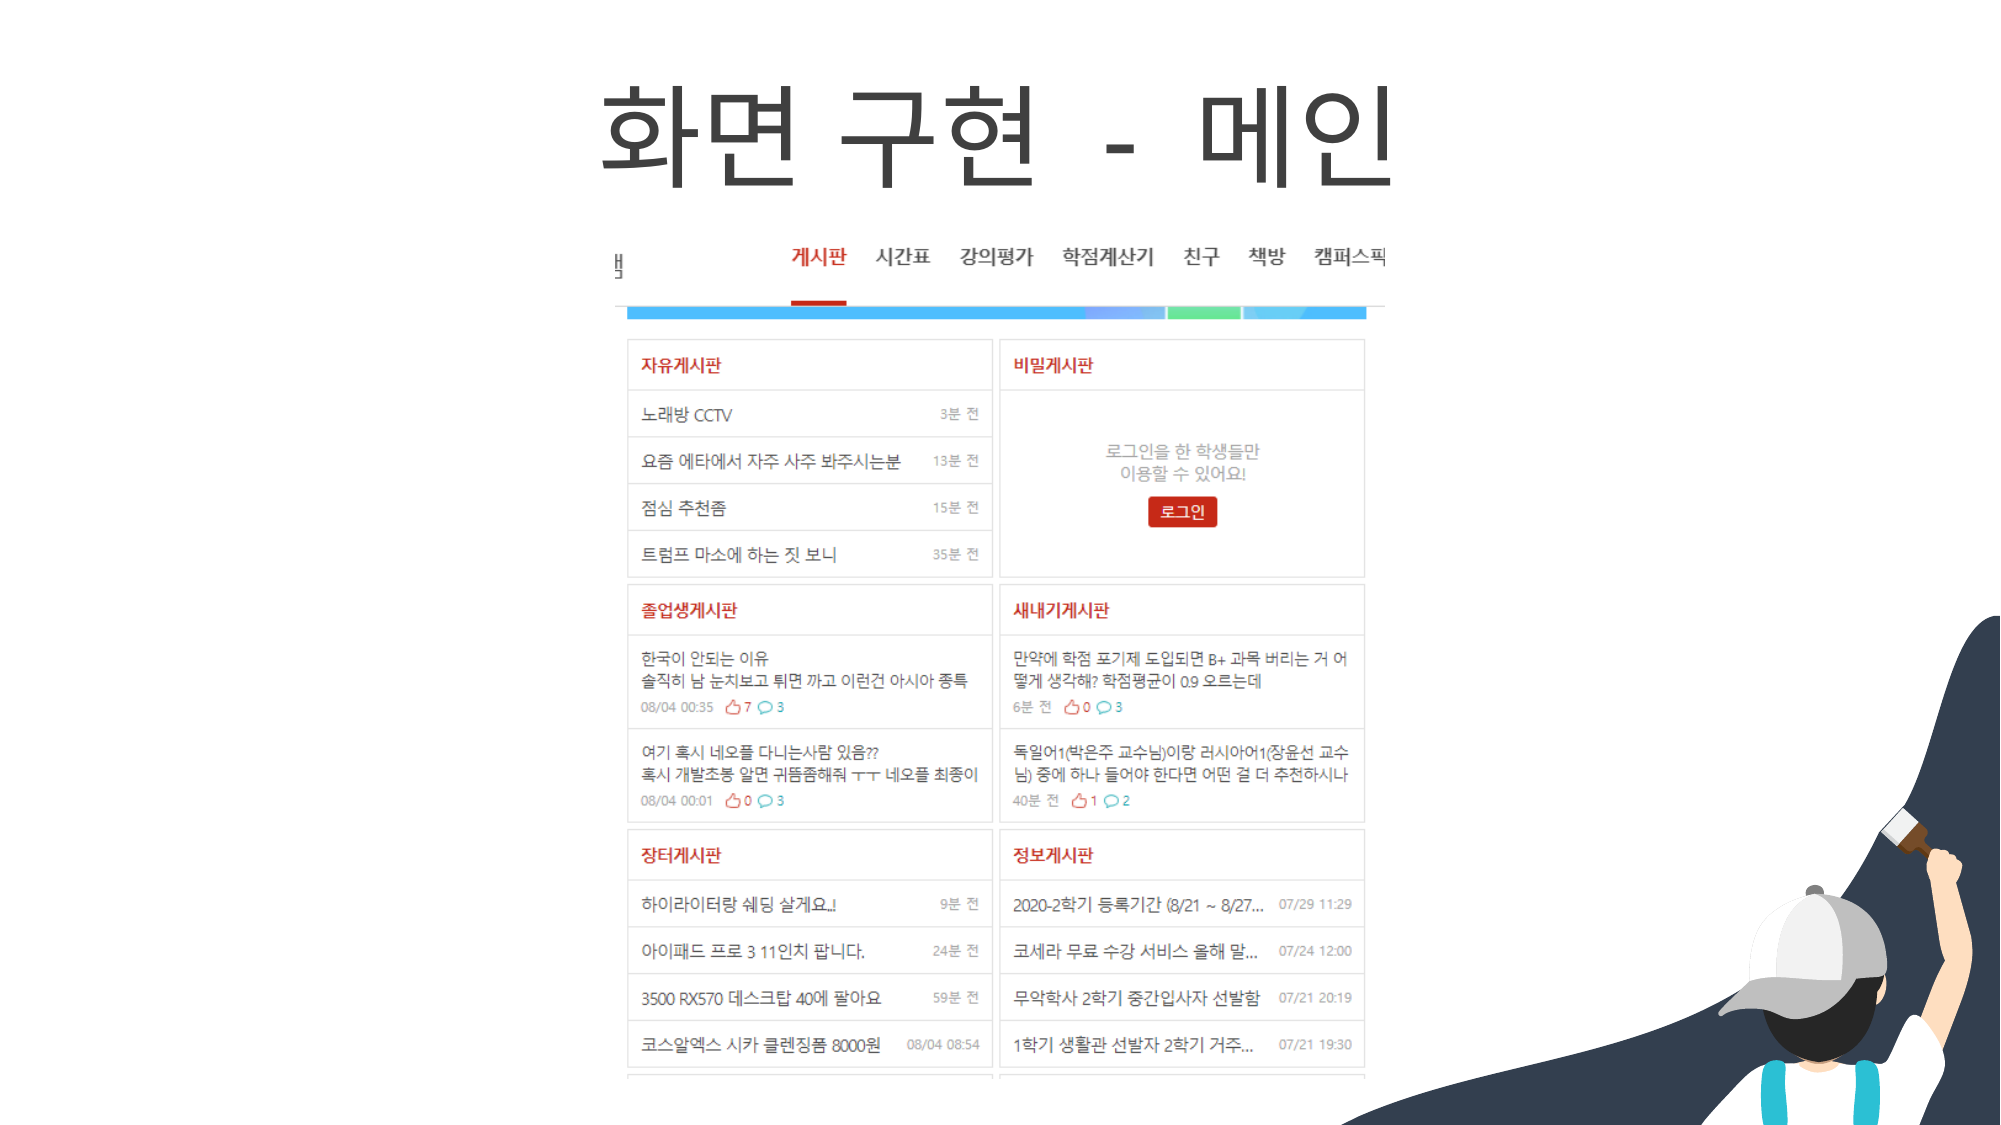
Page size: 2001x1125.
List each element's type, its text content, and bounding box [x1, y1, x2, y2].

text_box 화면 구현 - 메인 [0, 0, 2000, 210]
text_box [1340, 615, 2000, 1125]
picture [615, 211, 1385, 1079]
